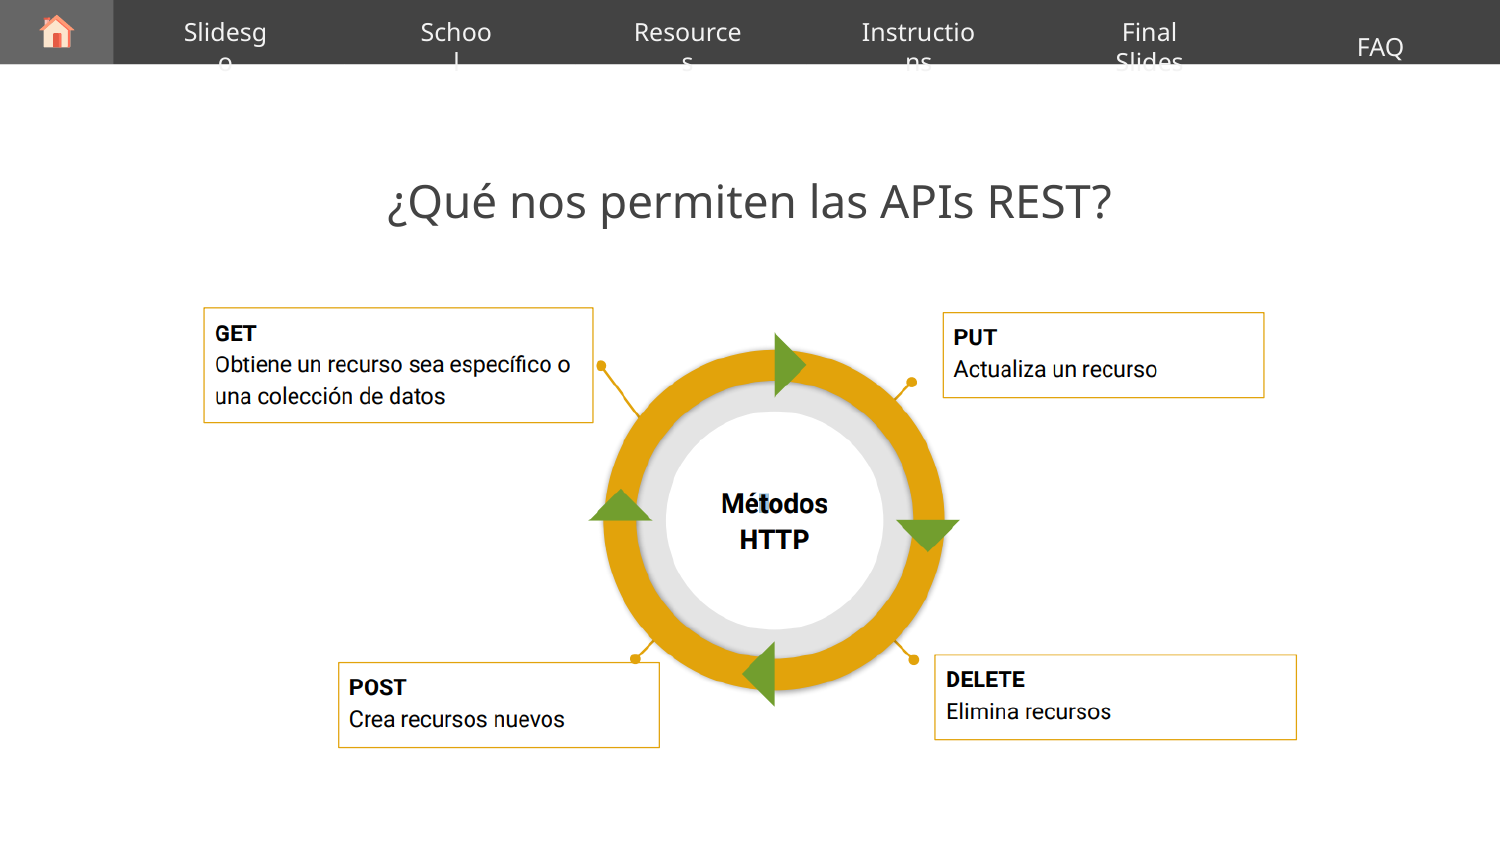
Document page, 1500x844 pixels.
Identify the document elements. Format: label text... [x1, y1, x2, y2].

text_box [0, 0, 114, 64]
text_box FAQ [1338, 14, 1431, 48]
text_box Instructions [844, 14, 1001, 48]
title ¿Qué nos permiten las APIs REST? [282, 171, 1218, 224]
text_box Final Slides [1072, 14, 1235, 48]
text_box [806, 0, 1037, 65]
text_box Slidesgo [168, 14, 291, 48]
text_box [38, 14, 75, 48]
text_box [575, 0, 806, 65]
picture [191, 278, 1309, 763]
text_box Resources [618, 14, 765, 48]
text_box [1268, 0, 1500, 65]
text_box [344, 0, 575, 65]
text_box [1037, 0, 1268, 65]
text_box [113, 0, 344, 65]
text_box School [403, 14, 518, 48]
